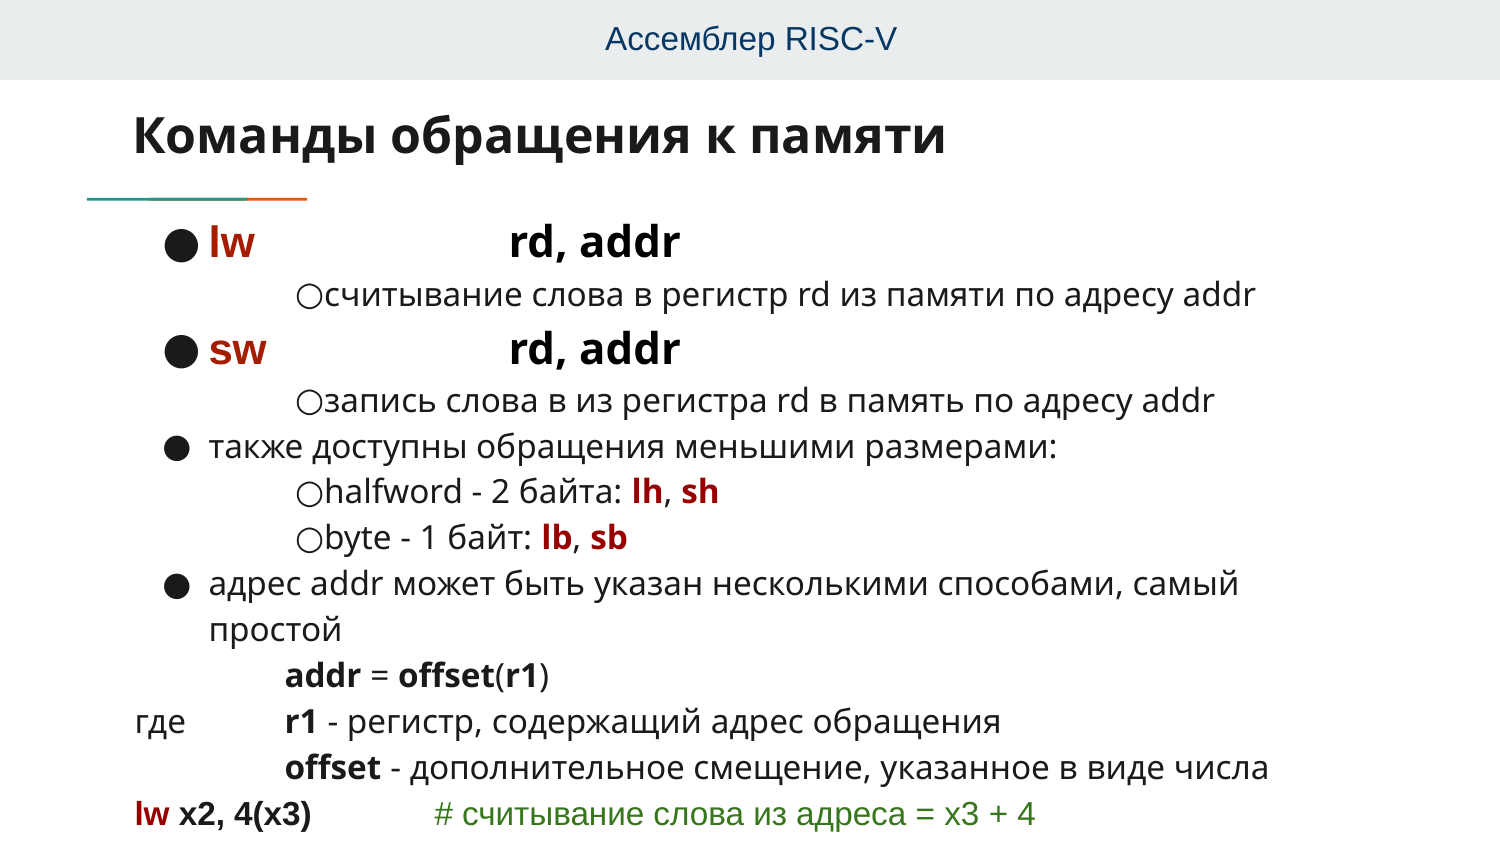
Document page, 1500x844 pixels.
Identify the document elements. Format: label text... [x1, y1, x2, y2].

text_box Ассемблер RISC-V [1, 0, 1500, 75]
title Команды обращения к памяти [117, 88, 1414, 186]
title lw rd, addr считывание слова в регистр rd из памяти по адресу addr sw rd, addr запись слова в из регистра rd в память по адресу addr также доступны обращения меньшими размерами: halfword - 2 байта: lh, sh byte - 1 байт: lb, sb адрес addr может быть указан несколькими способами, самый простой addr = offset(r1) где r1 - регистр, содержащий адрес обращения offset - дополнительное смещение, указанное в виде числа lw x2, 4(x3) # считывание слова из адреса = x3 + 4 [119, 191, 1380, 789]
